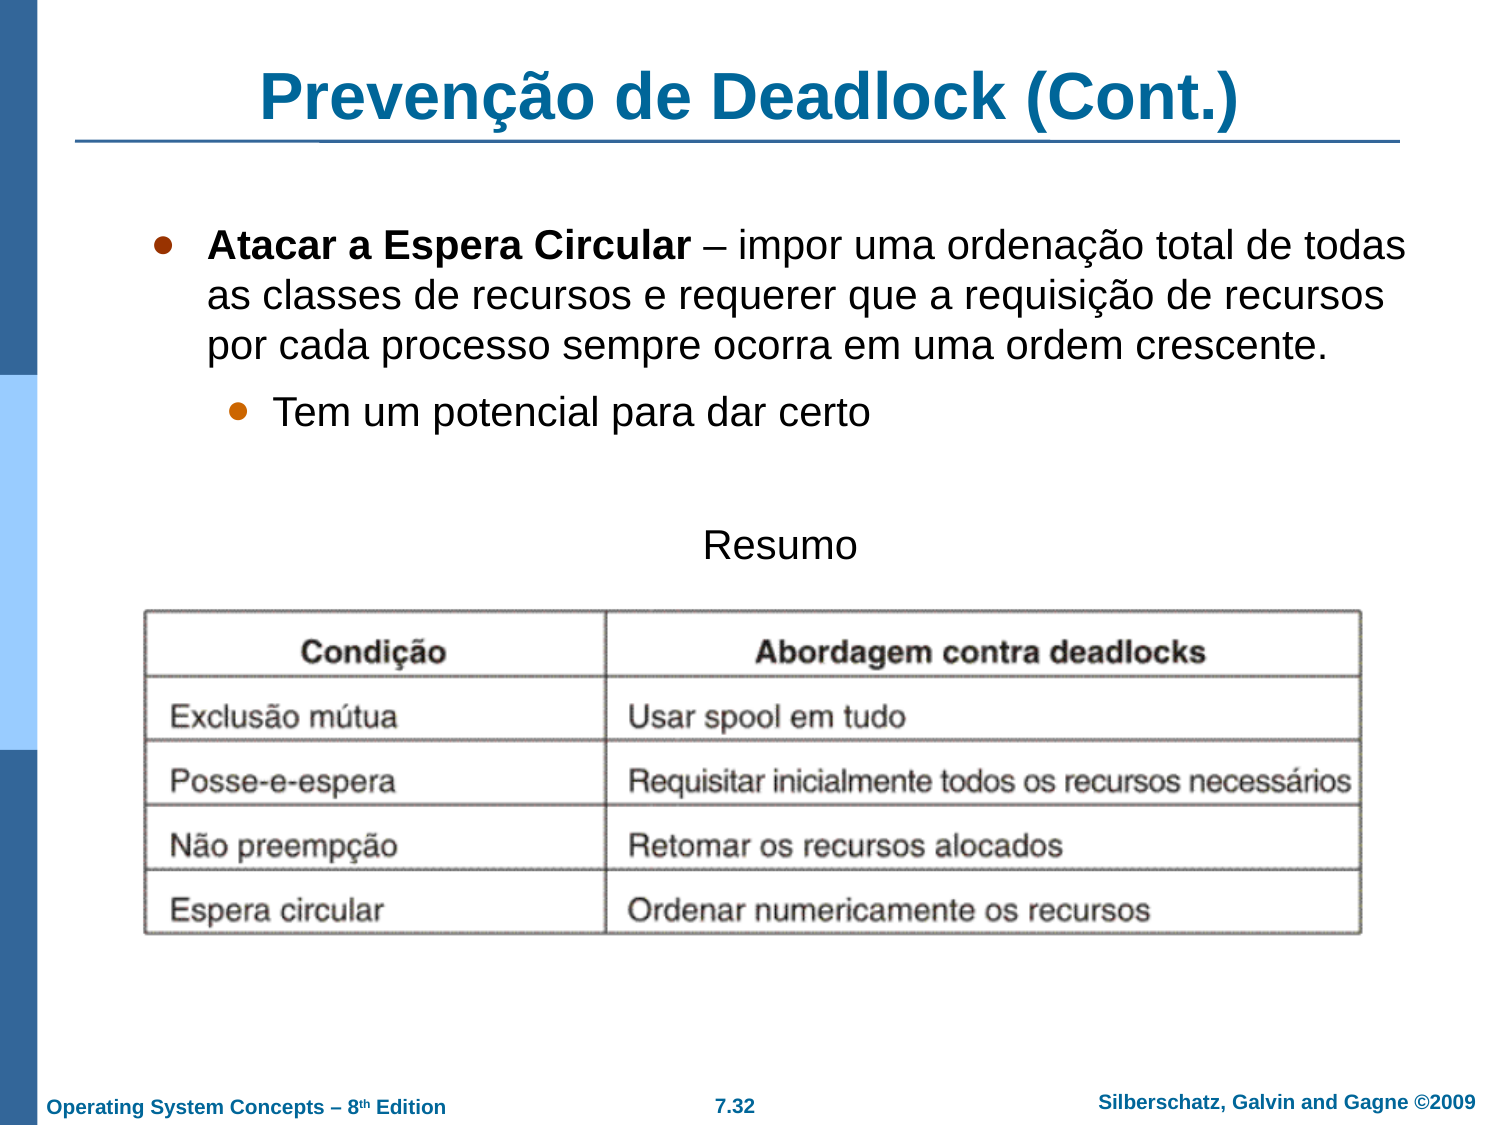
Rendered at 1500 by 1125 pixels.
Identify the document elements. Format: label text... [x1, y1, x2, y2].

text_box Atacar a Espera Circular – impor uma ordenação total de todas as classes de recursos e requerer que a requisição de recursos por cada processo sempre ocorra em uma ordem crescente. Tem um potencial para dar certo Resumo [135, 210, 1425, 933]
text_box Prevenção de Deadlock (Cont.) [74, 45, 1425, 141]
picture [105, 586, 1394, 1003]
